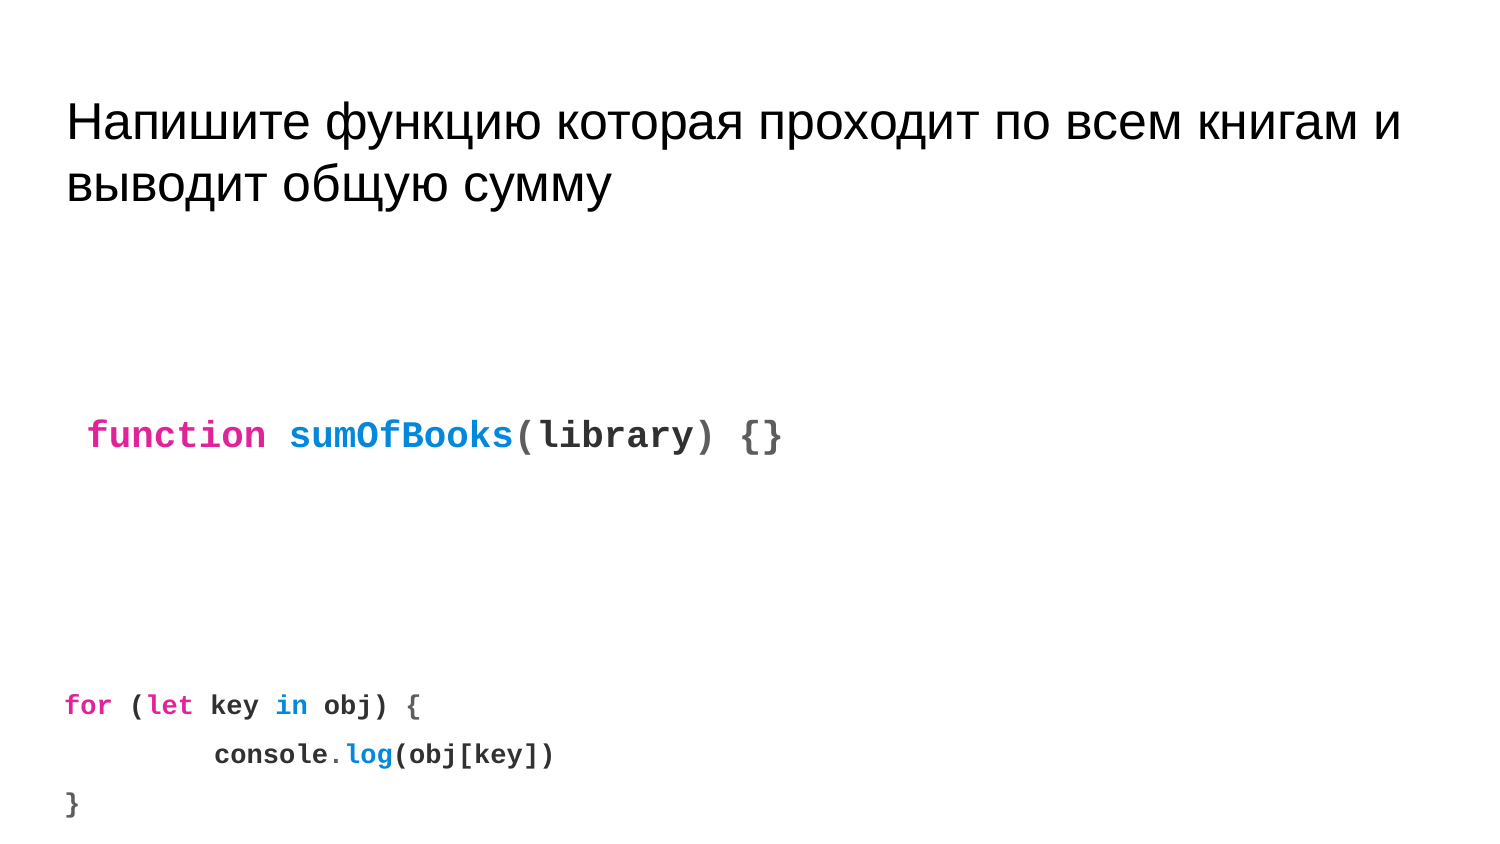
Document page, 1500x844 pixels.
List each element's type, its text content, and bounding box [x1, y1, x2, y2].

text_box for (let key in obj) { console.log(obj[key]) } [49, 656, 750, 833]
title Напишите функцию которая проходит по всем книгам и выводит общую сумму [51, 72, 1449, 228]
text_box function sumOfBooks(library) {} [71, 372, 871, 538]
